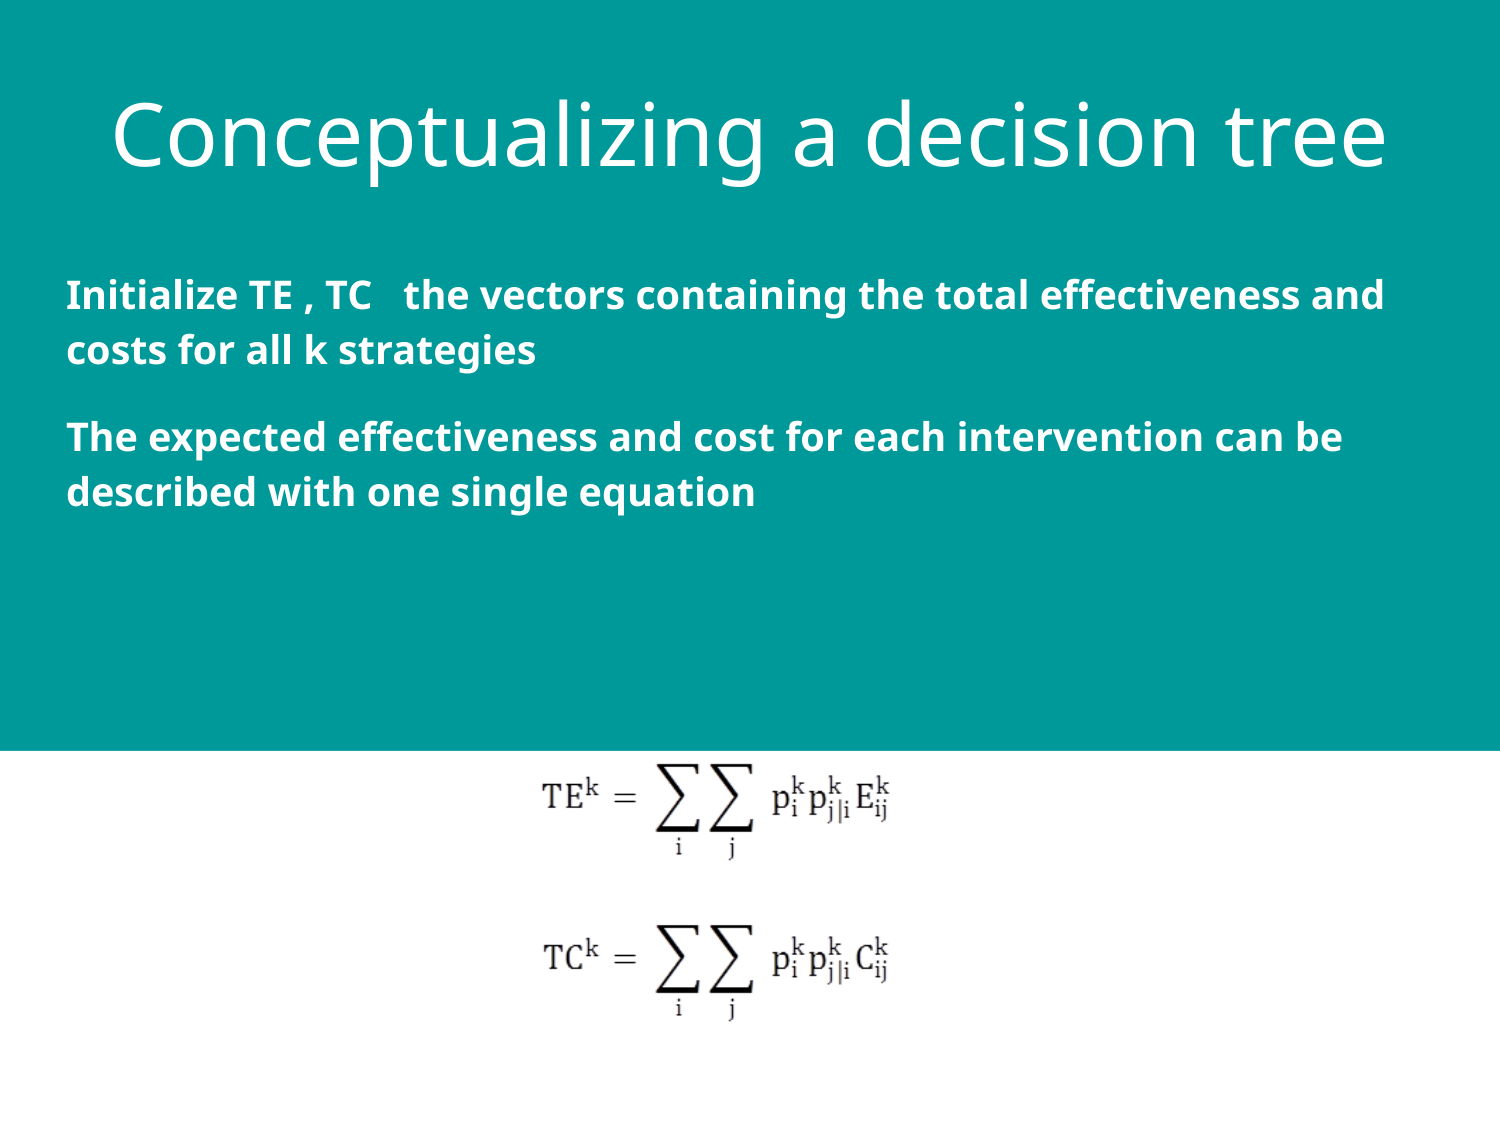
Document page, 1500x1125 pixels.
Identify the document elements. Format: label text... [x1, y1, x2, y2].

list Initialize TE , TC the vectors containing the total effectiveness and costs for all k strategies The expected effectiveness and cost for each intervention can be described with one single equation [51, 247, 1449, 699]
title Conceptualizing a decision tree [51, 73, 1449, 199]
picture [440, 760, 993, 1061]
